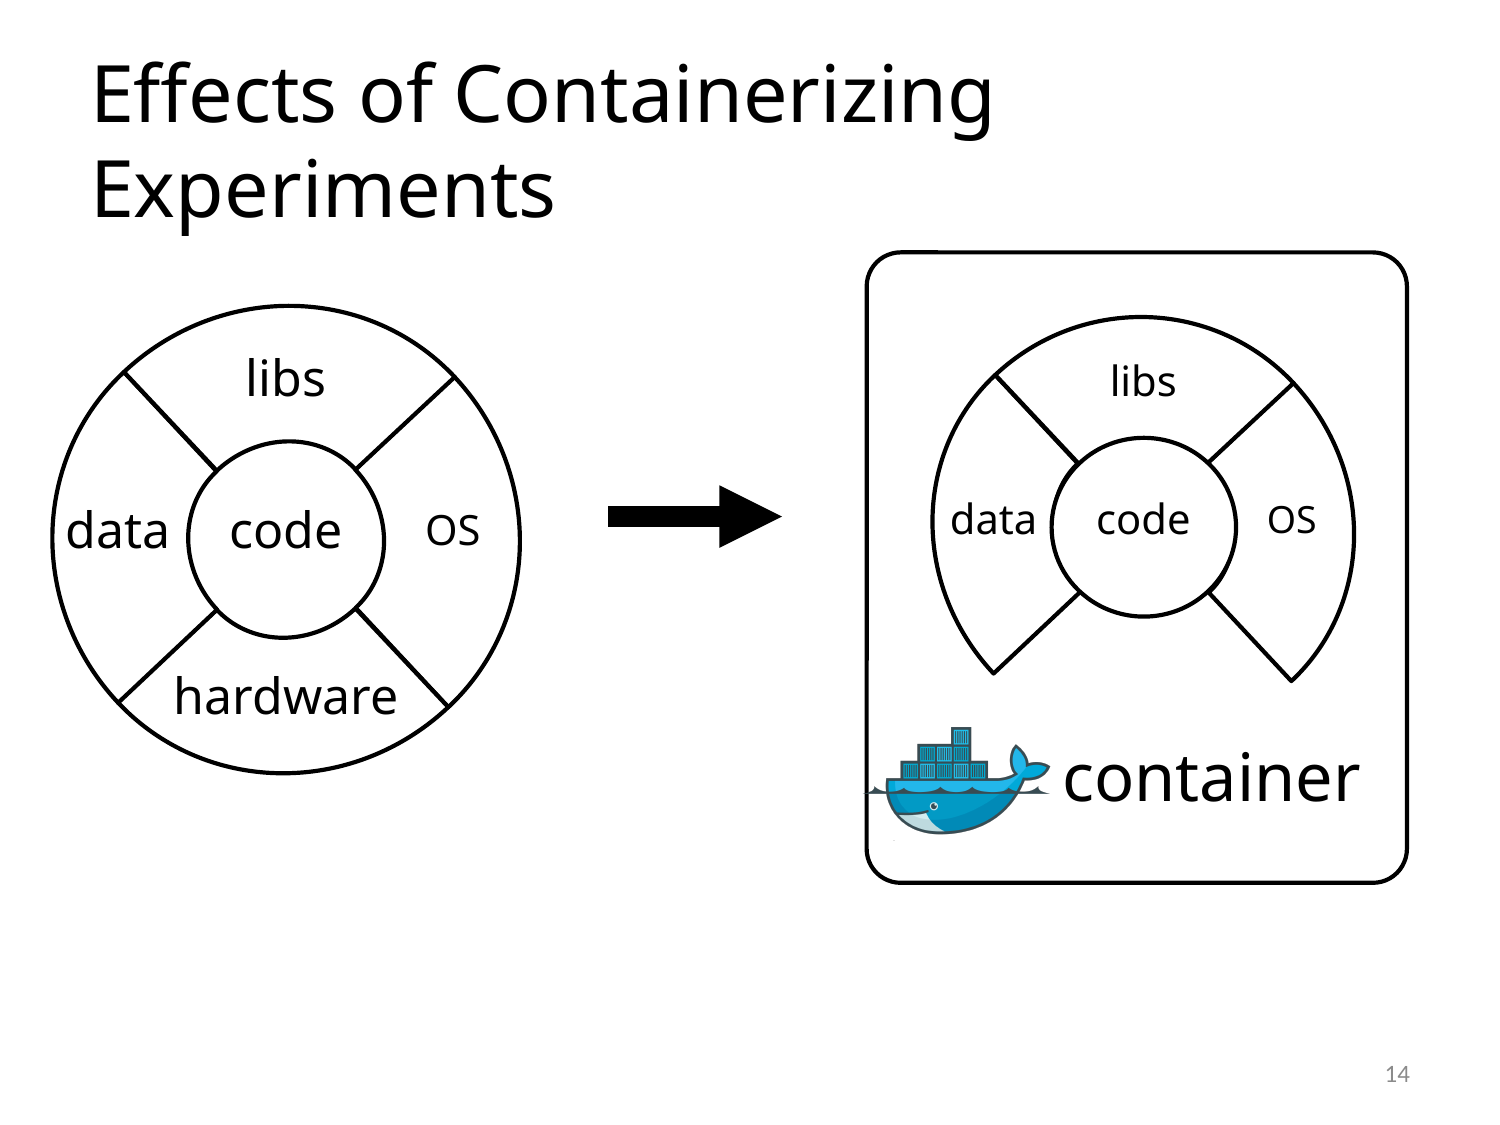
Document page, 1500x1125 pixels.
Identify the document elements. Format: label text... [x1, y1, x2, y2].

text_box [45, 298, 528, 781]
slide_number 14 [1074, 1042, 1425, 1103]
title Effects of Containerizing Experiments [75, 45, 1425, 233]
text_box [856, 252, 1408, 884]
